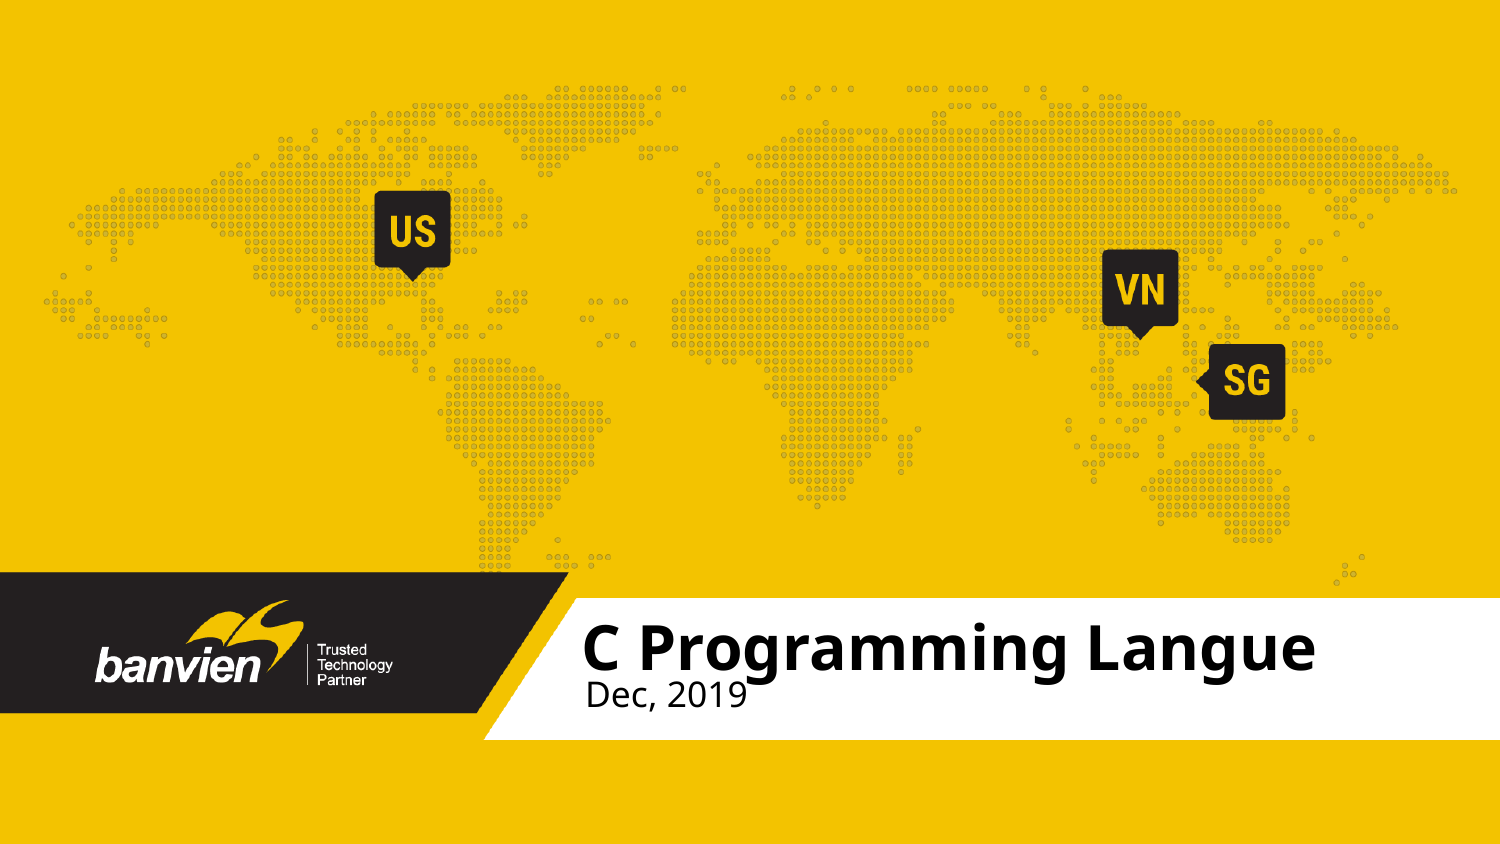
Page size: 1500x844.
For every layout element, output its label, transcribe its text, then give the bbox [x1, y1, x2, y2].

subtitle Dec, 2019 [573, 668, 1451, 724]
picture [0, 0, 1500, 844]
title C Programming Langue [570, 602, 1452, 690]
